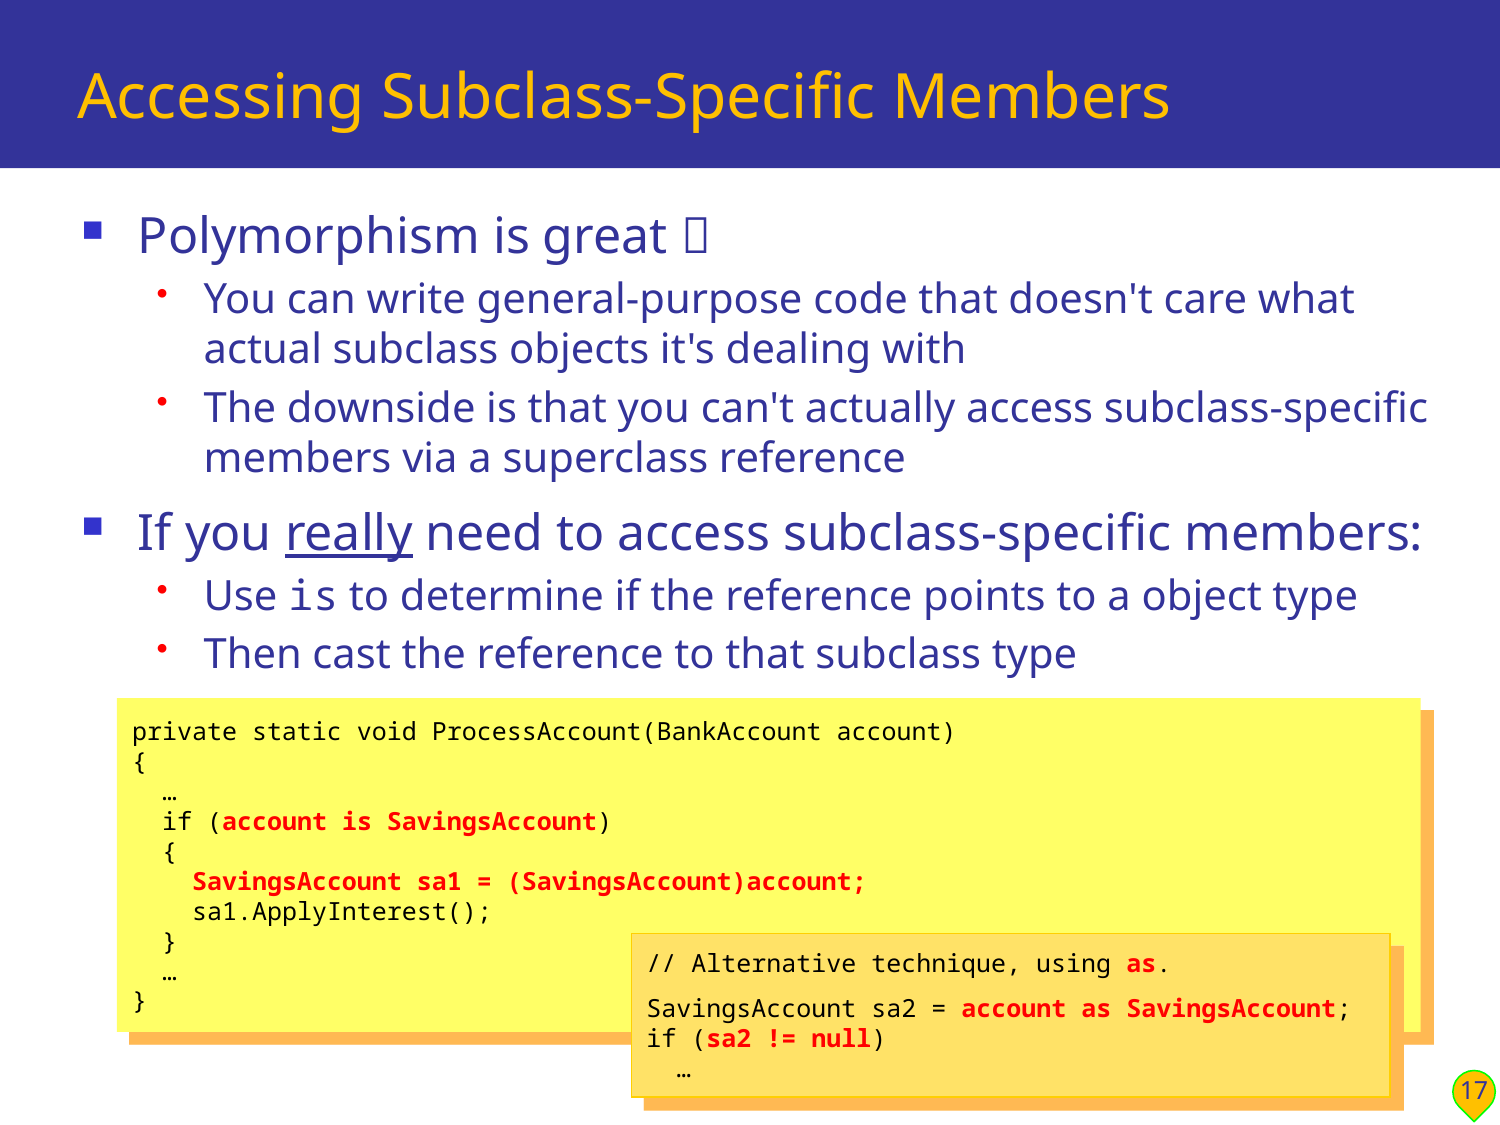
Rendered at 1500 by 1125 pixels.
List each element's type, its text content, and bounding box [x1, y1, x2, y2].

text_box private static void ProcessAccount(BankAccount account) { … if (account is SavingsAccount) { SavingsAccount sa1 = (SavingsAccount)account; sa1.ApplyInterest(); } … } [116, 698, 1421, 1032]
list Polymorphism is great  You can write general-purpose code that doesn't care what actual subclass objects it's dealing with The downside is that you can't actually access subclass-specific members via a superclass reference If you really need to access subclass-specific members: Use is to determine if the reference points to a object type Then cast the reference to that subclass type [66, 196, 1460, 1007]
footer 17 [1431, 1040, 1500, 1117]
title Accessing Subclass-Specific Members [61, 24, 1465, 139]
text_box // Alternative technique, using as. SavingsAccount sa2 = account as SavingsAccount; if (sa2 != null) … [631, 933, 1391, 1097]
